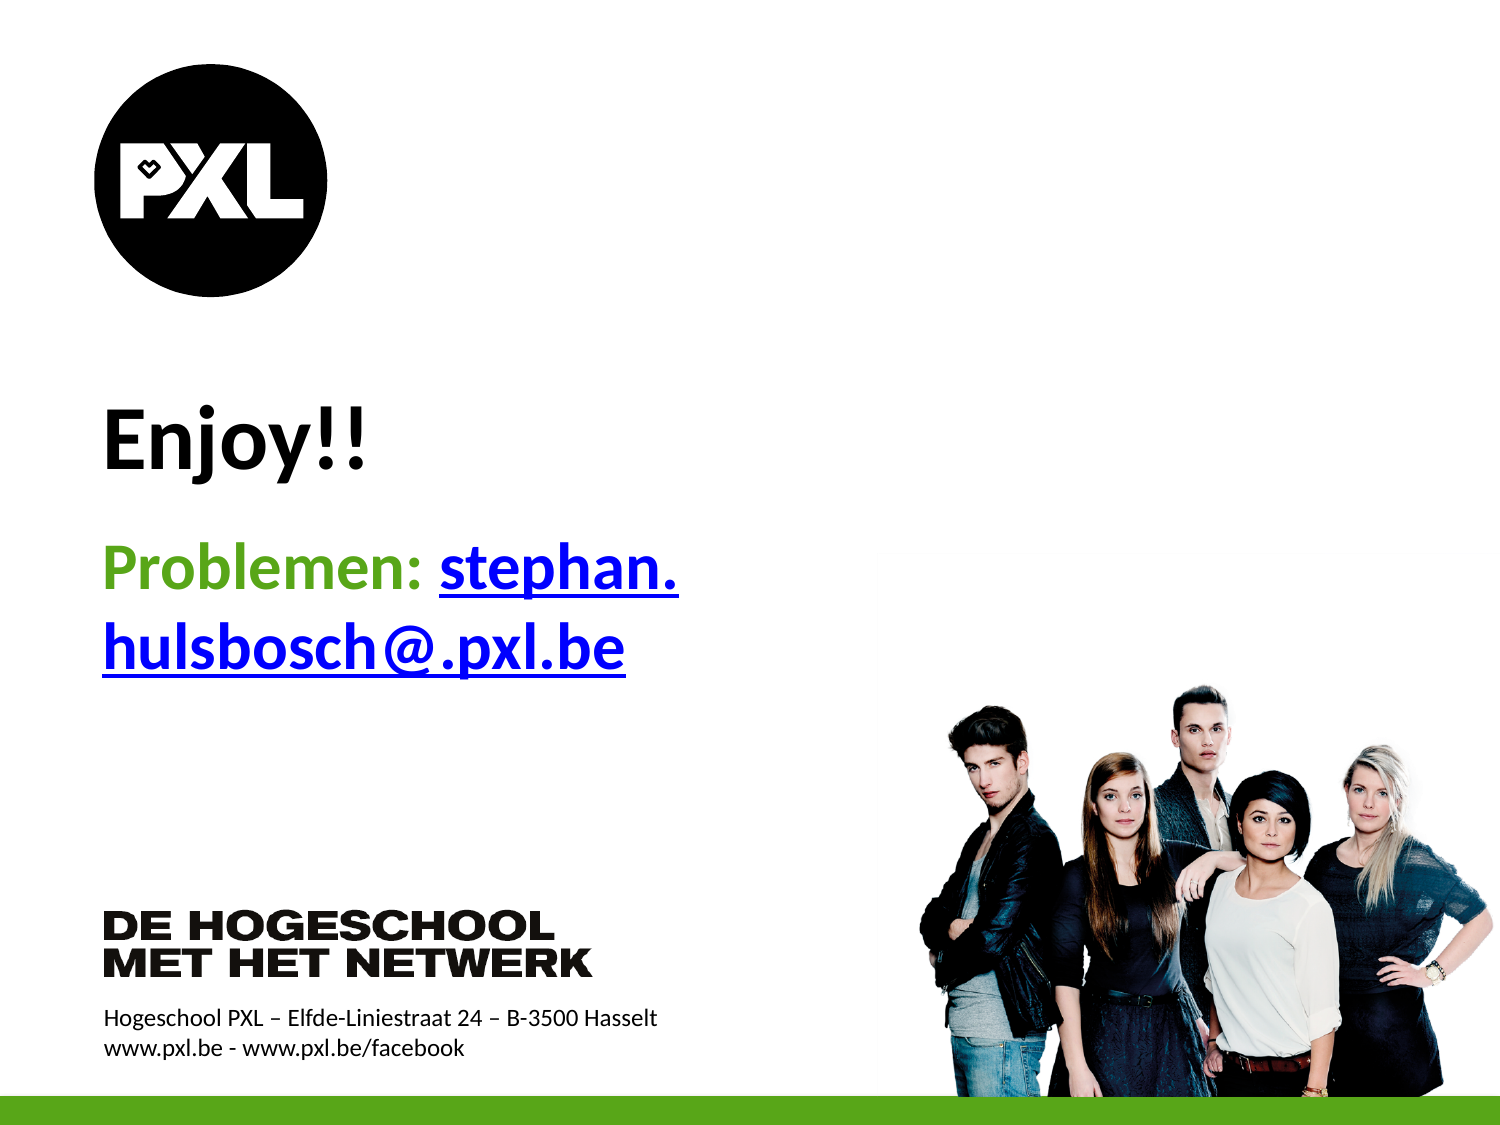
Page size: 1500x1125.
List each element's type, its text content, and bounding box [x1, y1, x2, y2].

title Enjoy!! [87, 312, 1363, 554]
picture [877, 553, 1500, 1097]
subtitle Problemen: stephan.hulsbosch@.pxl.be [87, 515, 916, 702]
picture [104, 909, 593, 977]
